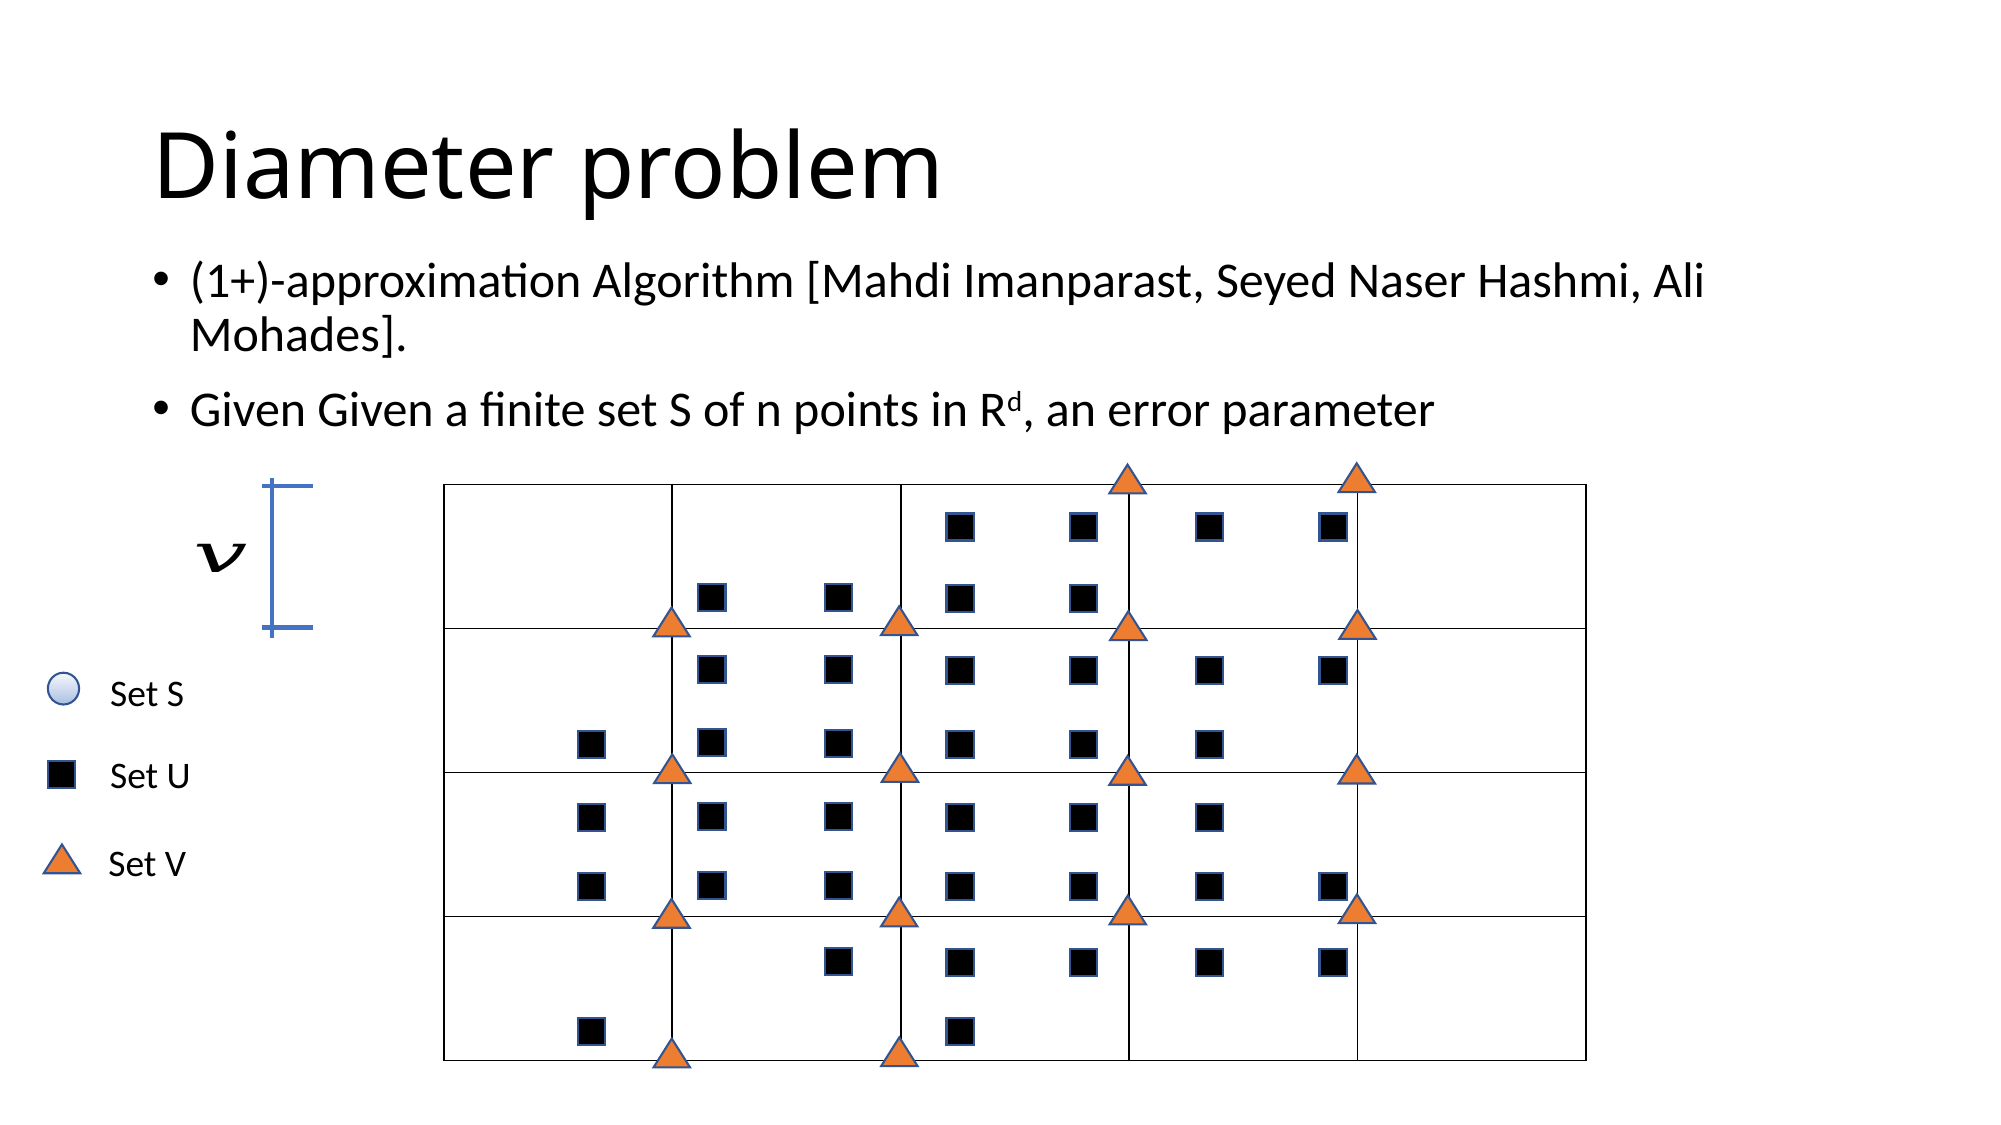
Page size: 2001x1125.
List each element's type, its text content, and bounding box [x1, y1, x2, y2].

text_box Set S [95, 661, 200, 722]
table_cell [1358, 629, 1585, 772]
title Diameter problem [137, 59, 1863, 278]
text_box [1107, 893, 1148, 926]
text_box [1336, 892, 1378, 925]
text_box [1337, 608, 1378, 640]
text_box [1108, 609, 1149, 642]
text_box [47, 760, 76, 789]
table_cell [673, 773, 900, 916]
text_box Set V [93, 831, 202, 891]
table_cell [1130, 773, 1357, 916]
table_cell [1130, 917, 1357, 1060]
table_header [1130, 485, 1357, 628]
text_box Set U [95, 743, 206, 804]
table_cell [1358, 917, 1585, 1060]
table_cell [445, 773, 671, 916]
table_cell [445, 629, 671, 772]
text_box [1336, 461, 1377, 494]
table_cell [445, 917, 671, 1060]
table_cell [1358, 773, 1585, 916]
text_box [1107, 462, 1148, 495]
text_box [46, 671, 81, 706]
text_box [1107, 754, 1148, 786]
text_box [41, 842, 83, 875]
text_box [652, 752, 693, 785]
text_box [879, 751, 921, 783]
text_box [651, 897, 692, 929]
table_header [902, 485, 1128, 628]
table_cell [1130, 629, 1357, 772]
table_cell [902, 917, 1128, 1060]
text_box [879, 1035, 920, 1068]
table_cell [902, 773, 1128, 916]
table_header [1358, 485, 1585, 628]
text_box [651, 605, 692, 638]
text_box [879, 604, 920, 637]
text_box [1336, 752, 1377, 785]
table_cell [673, 917, 900, 1060]
table_cell [673, 629, 900, 772]
table_header [445, 485, 671, 628]
text_box [651, 1036, 692, 1069]
table_cell [902, 629, 1128, 772]
table_header [673, 485, 900, 628]
text_box [879, 895, 920, 928]
